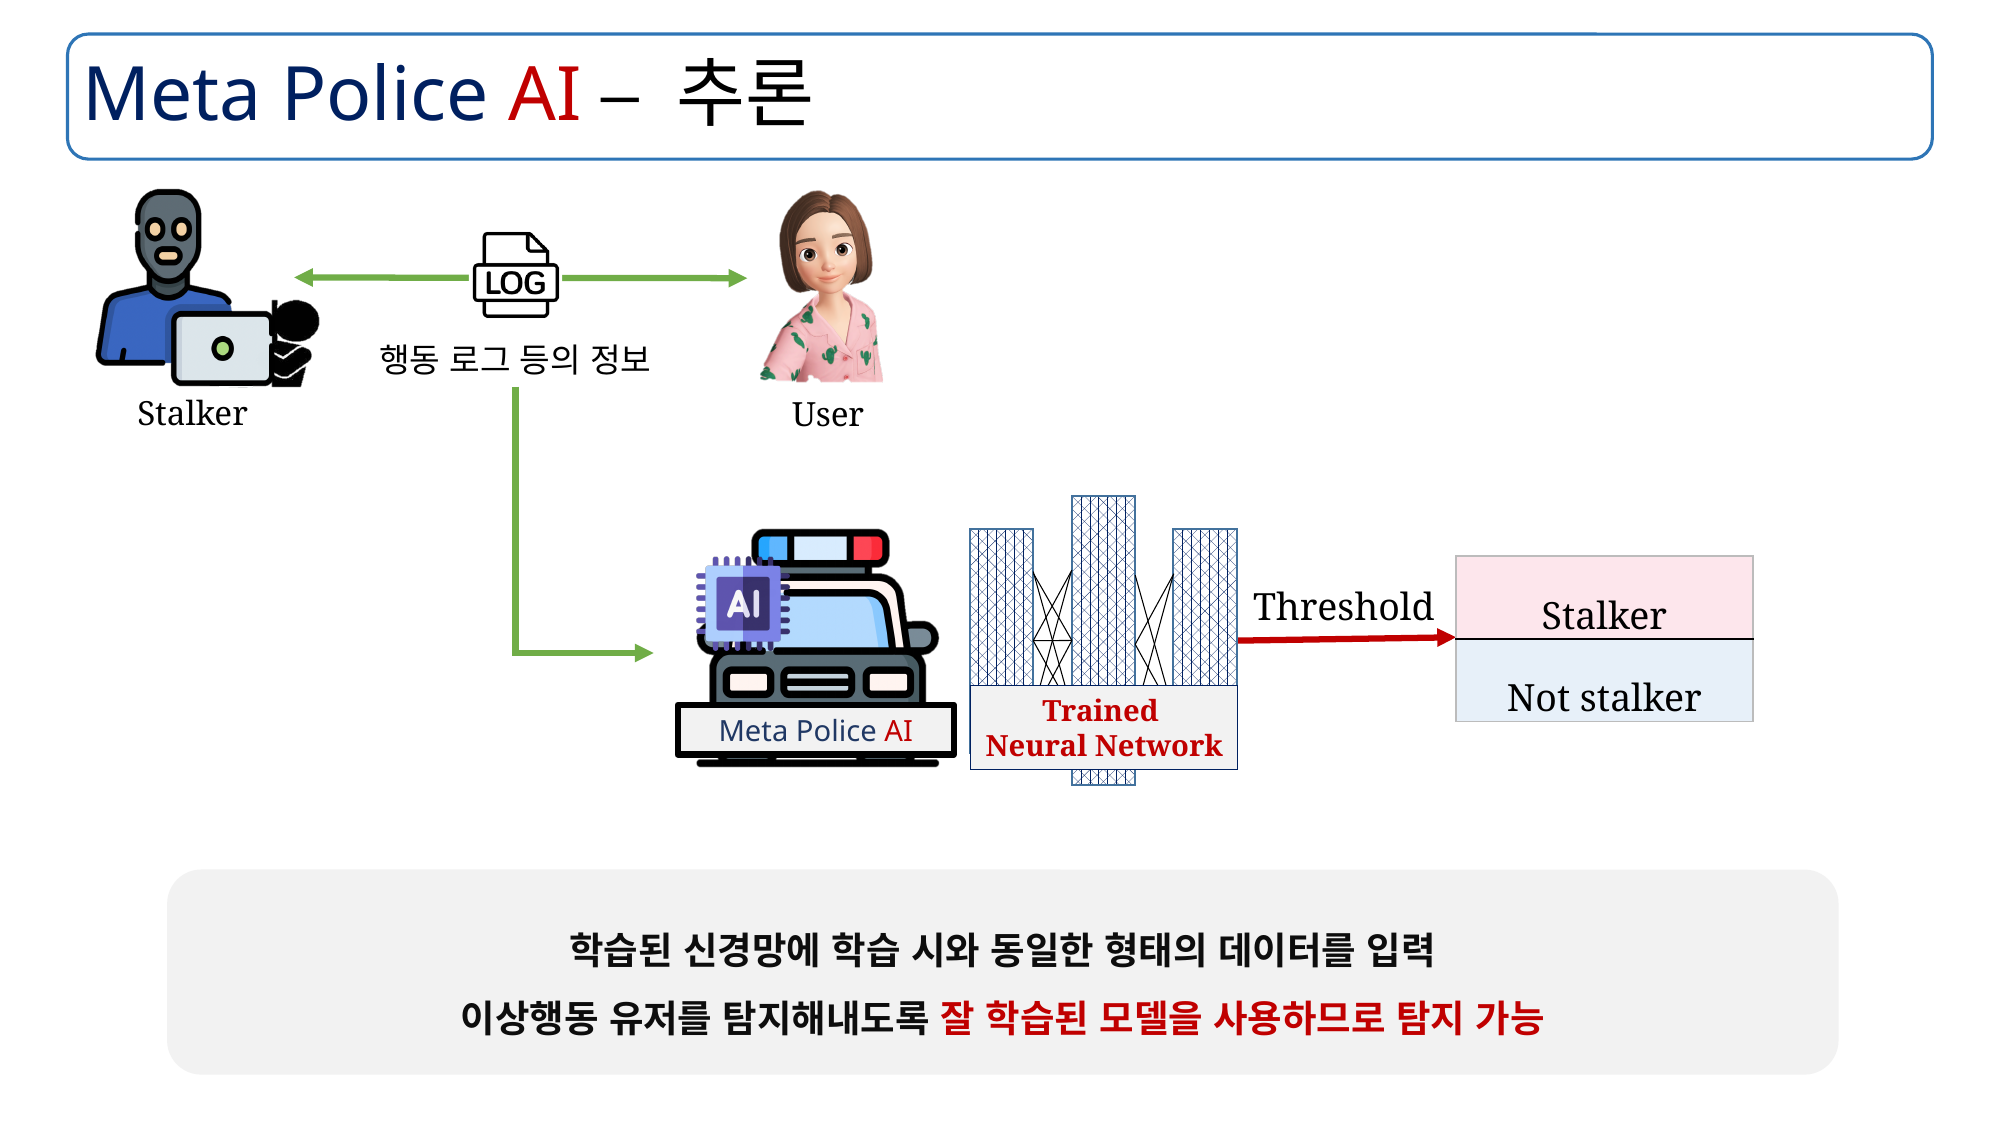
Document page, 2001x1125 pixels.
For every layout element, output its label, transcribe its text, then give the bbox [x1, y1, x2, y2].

table_cell Not stalker [1457, 640, 1752, 721]
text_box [1000, 496, 1242, 785]
table_header Stalker [1457, 557, 1752, 638]
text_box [451, 451, 718, 590]
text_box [76, 148, 884, 442]
title Meta Police AI – 추론 [67, 34, 1933, 160]
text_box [653, 485, 1000, 821]
text_box Threshold [1242, 575, 1455, 635]
text_box 학습된 신경망에 학습 시와 동일한 형태의 데이터를 입력 이상행동 유저를 탐지해내도록 잘 학습된 모델을 사용하므로 탐지 가능 [166, 868, 1840, 1076]
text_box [1242, 637, 1456, 641]
